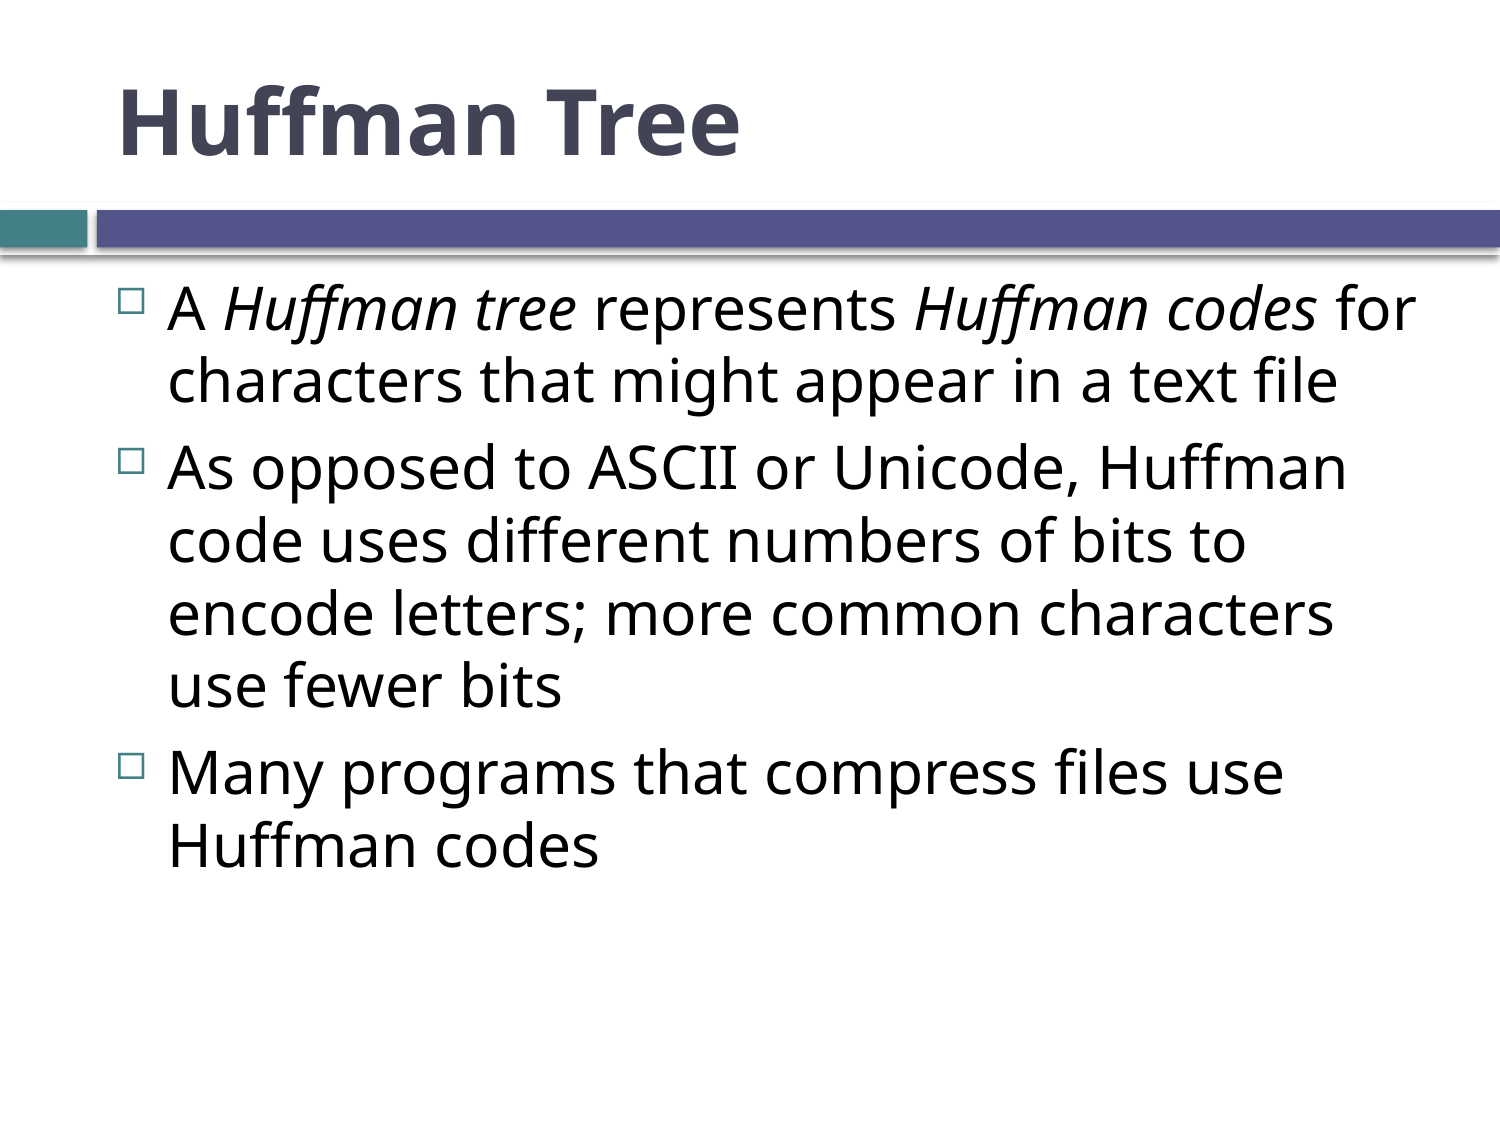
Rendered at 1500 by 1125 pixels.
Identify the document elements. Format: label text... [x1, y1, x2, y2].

list A Huffman tree represents Huffman codes for characters that might appear in a text file As opposed to ASCII or Unicode, Huffman code uses different numbers of bits to encode letters; more common characters use fewer bits Many programs that compress files use Huffman codes [100, 262, 1438, 1000]
title Huffman Tree [100, 37, 1438, 200]
